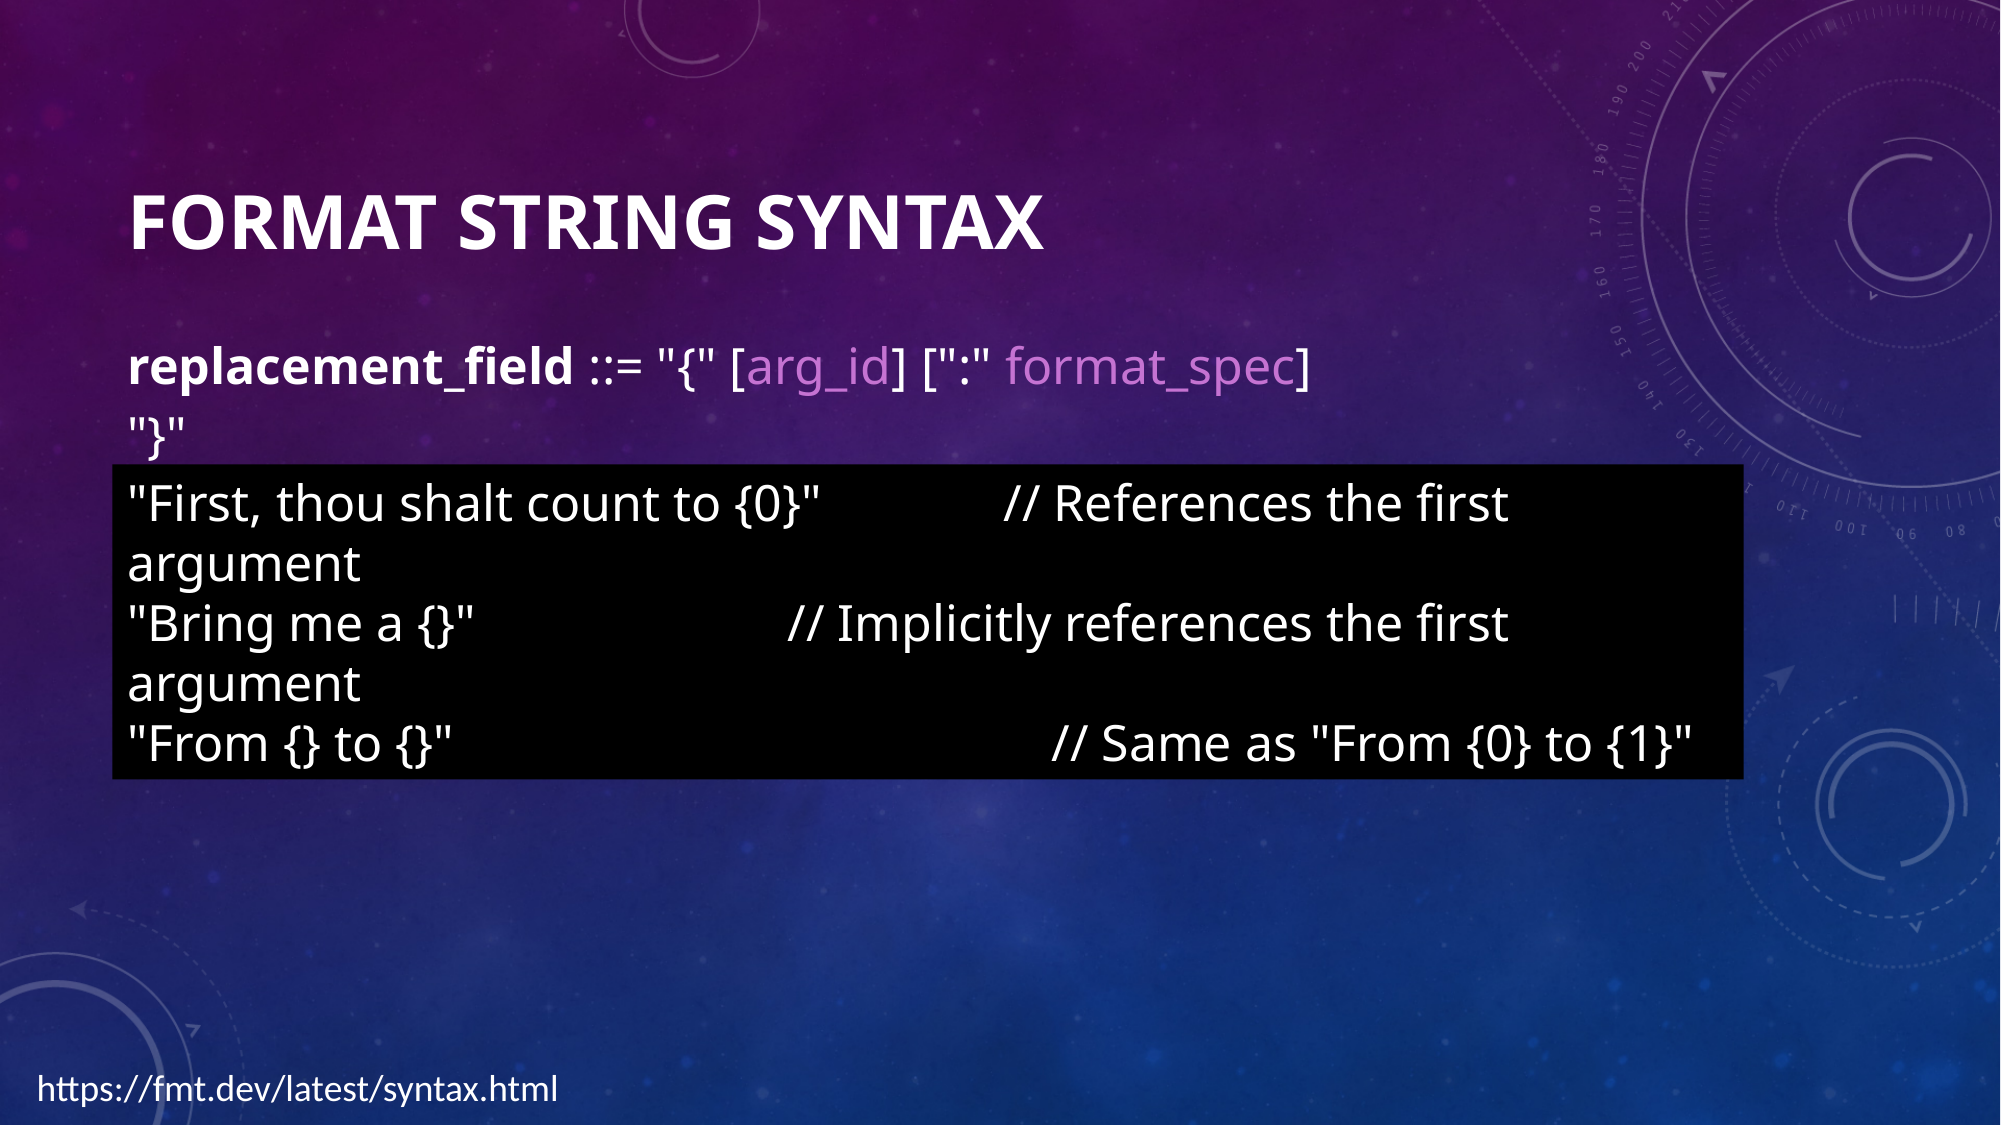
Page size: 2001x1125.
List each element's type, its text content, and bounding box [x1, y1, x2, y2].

picture [0, 0, 2001, 1125]
list replacement_field ::= "{" [arg_id] [":" format_spec] "}" [112, 72, 1354, 464]
title Format String Syntax [1354, 99, 1775, 339]
text_box https://fmt.dev/latest/syntax.html [21, 1056, 1022, 1117]
text_box "First, thou shalt count to {0}" // References the first argument "Bring me a {}" // Implicitly references the first argument "From {} to {}" // Same as "From {0} to {1}" [112, 464, 1744, 780]
